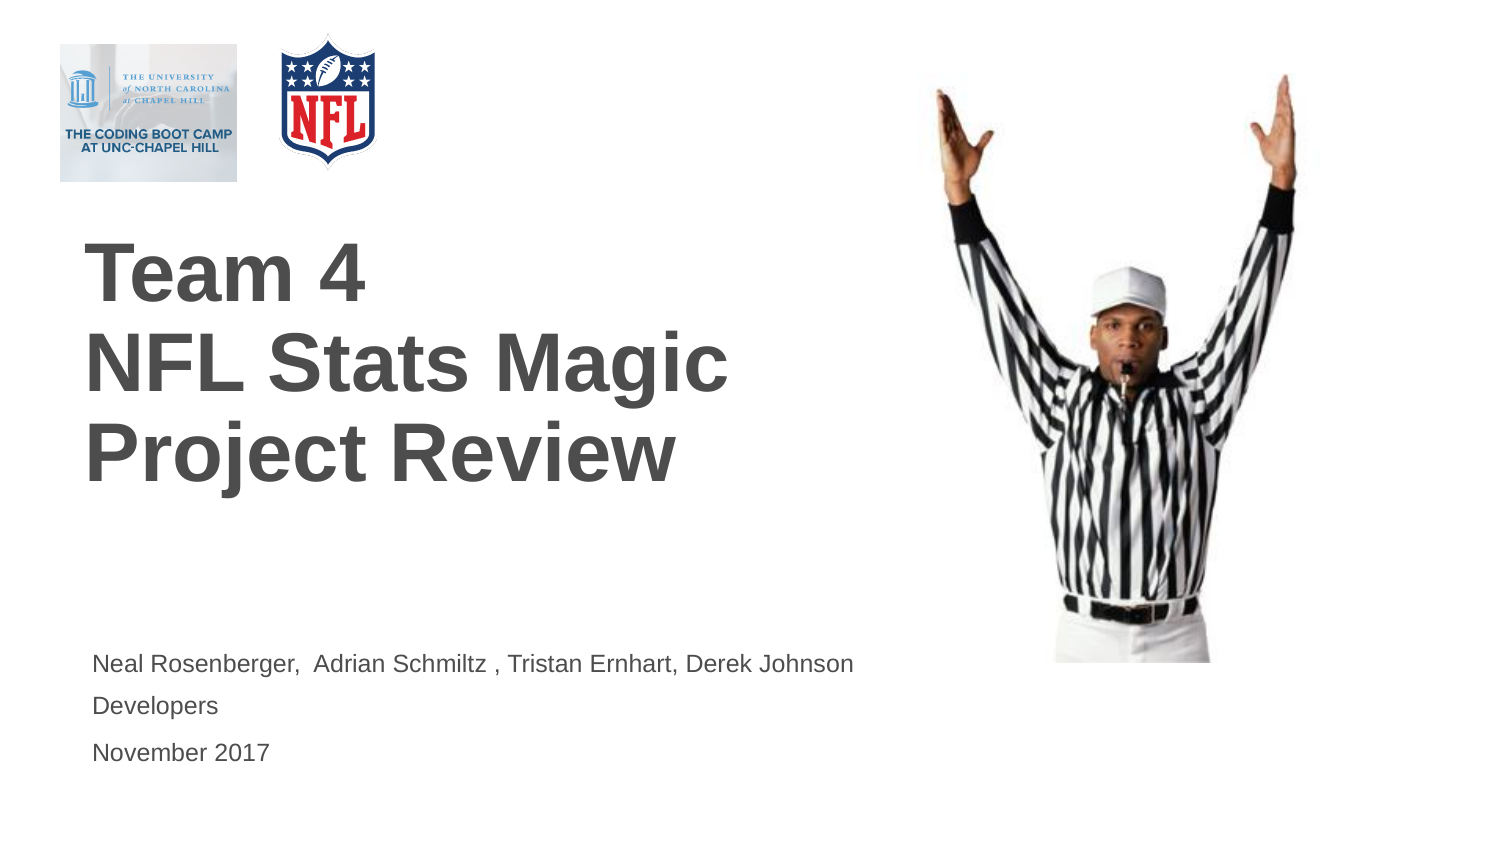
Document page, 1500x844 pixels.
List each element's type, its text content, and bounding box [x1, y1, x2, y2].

title Team 4 NFL Stats Magic Project Review [69, 217, 1438, 697]
list November 2017 [77, 730, 1438, 779]
picture [256, 30, 399, 173]
picture [60, 44, 237, 182]
picture [918, 73, 1362, 664]
list Developers [77, 697, 1438, 730]
